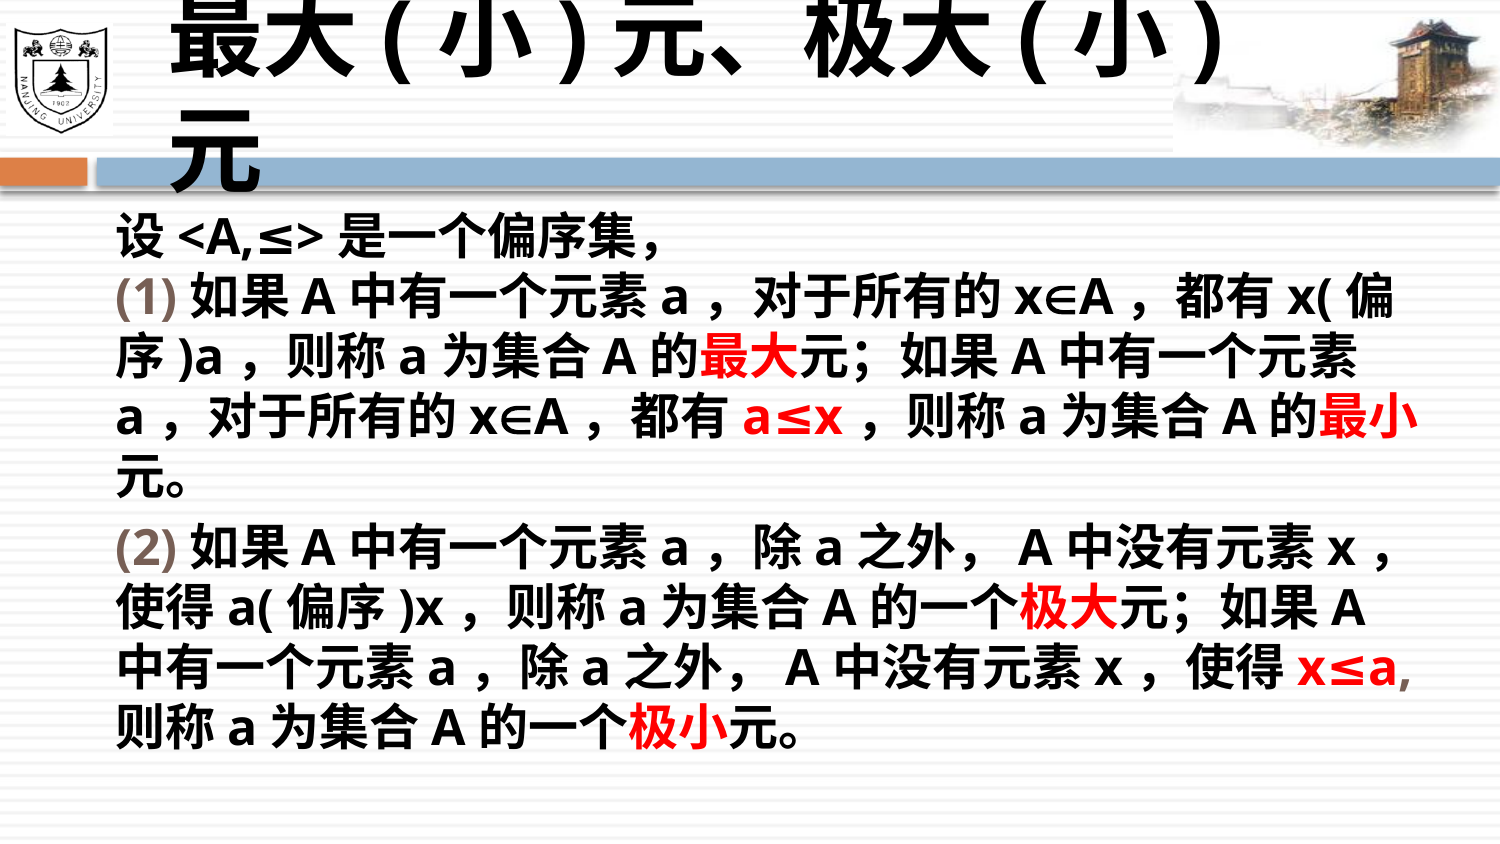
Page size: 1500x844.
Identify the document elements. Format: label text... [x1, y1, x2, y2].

title 最大(小)元、极大(小)元 [152, 28, 1353, 150]
picture [0, 192, 1500, 844]
picture [0, 0, 1500, 153]
list 设<A,≤>是一个偏序集， (1)如果A中有一个元素a，对于所有的xA，都有x(偏序)a，则称a为集合A的最大元；如果A中有一个元素a，对于所有的xA，都有a≤x，则称a为集合A的最小元。 (2)如果A中有一个元素a，除a之外，A中没有元素x，使得a(偏序)x，则称a为集合A的一个极大元；如果A中有一个元素a，除a之外，A中没有元素x，使得x≤a,则称a为集合A的一个极小元。 [100, 196, 1438, 750]
